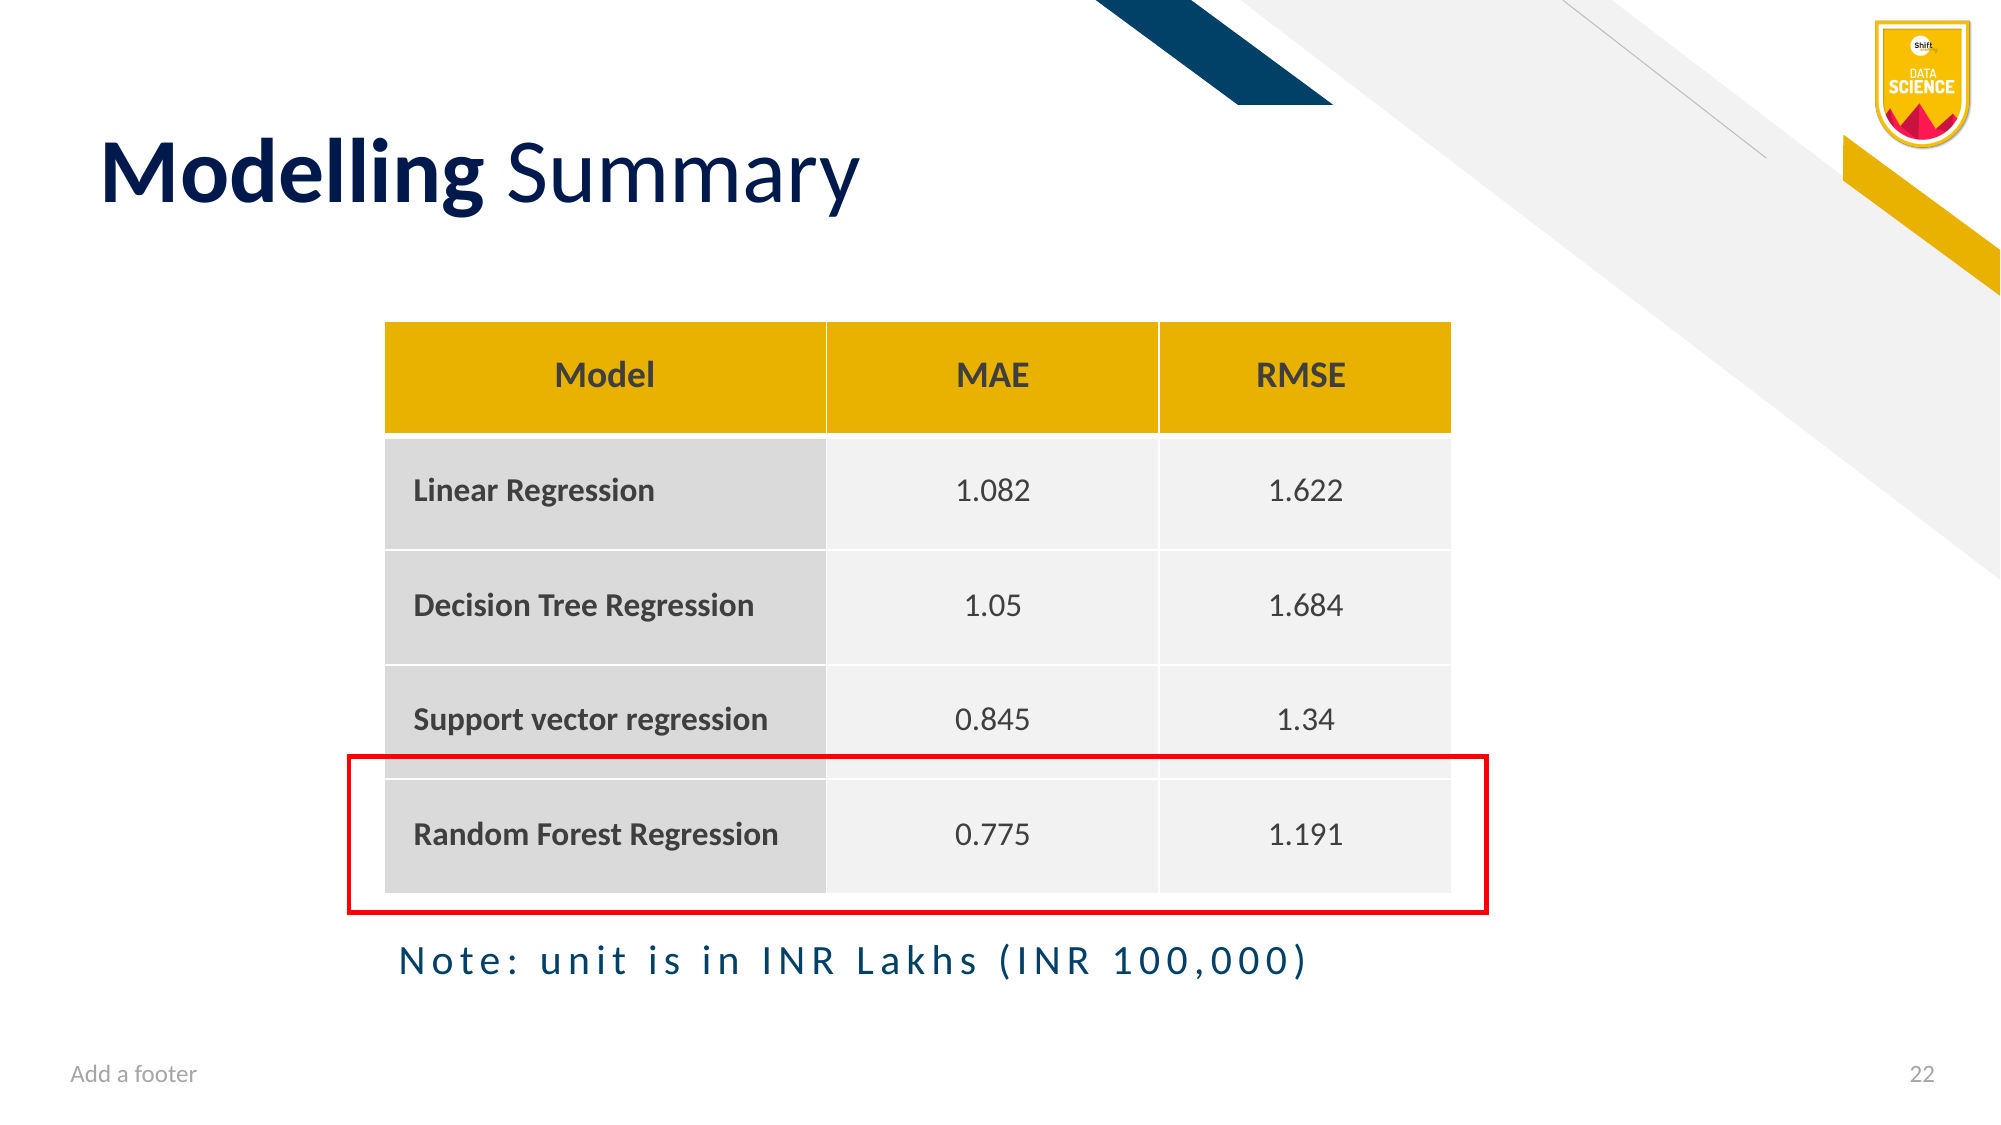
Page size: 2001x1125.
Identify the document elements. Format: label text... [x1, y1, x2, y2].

table_header Model [385, 322, 826, 433]
picture [1853, 15, 1989, 151]
footer Add a footer [55, 1042, 731, 1103]
table_cell Decision Tree Regression [385, 551, 826, 664]
table_cell 1.082 [827, 439, 1158, 549]
list Note: unit is in INR Lakhs (INR 100,000) [383, 930, 1777, 1031]
table_cell 1.622 [1160, 439, 1451, 549]
slide_number 22 [1828, 1042, 1950, 1103]
table_cell Support vector regression [385, 666, 826, 755]
table_header RMSE [1160, 322, 1451, 433]
table_cell 0.845 [827, 666, 1158, 755]
table_header MAE [827, 322, 1158, 433]
table_cell 1.34 [1160, 666, 1451, 755]
title Modelling Summary [85, 34, 1453, 223]
text_box [348, 755, 1488, 913]
table_cell 1.05 [827, 551, 1158, 664]
table_cell 1.684 [1160, 551, 1451, 664]
table_cell Linear Regression [385, 439, 826, 549]
